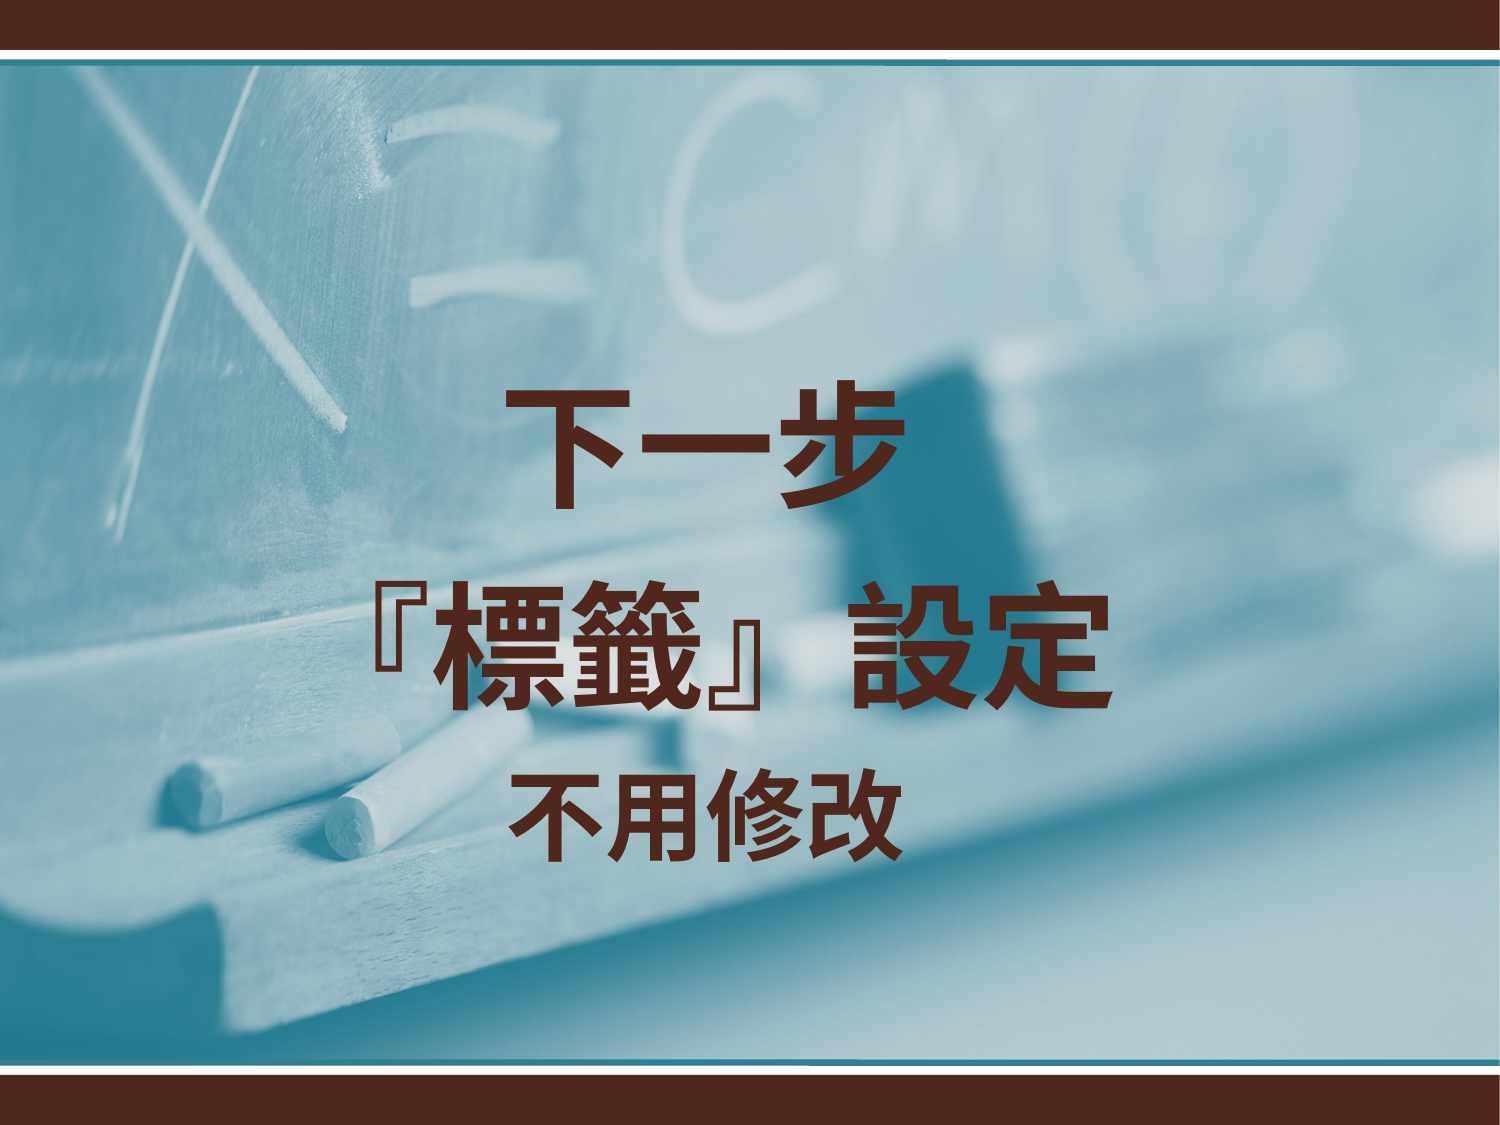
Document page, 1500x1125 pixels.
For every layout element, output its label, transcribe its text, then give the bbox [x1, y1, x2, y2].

subtitle 下一步 『標籤』設定 不用修改 [29, 326, 1382, 882]
